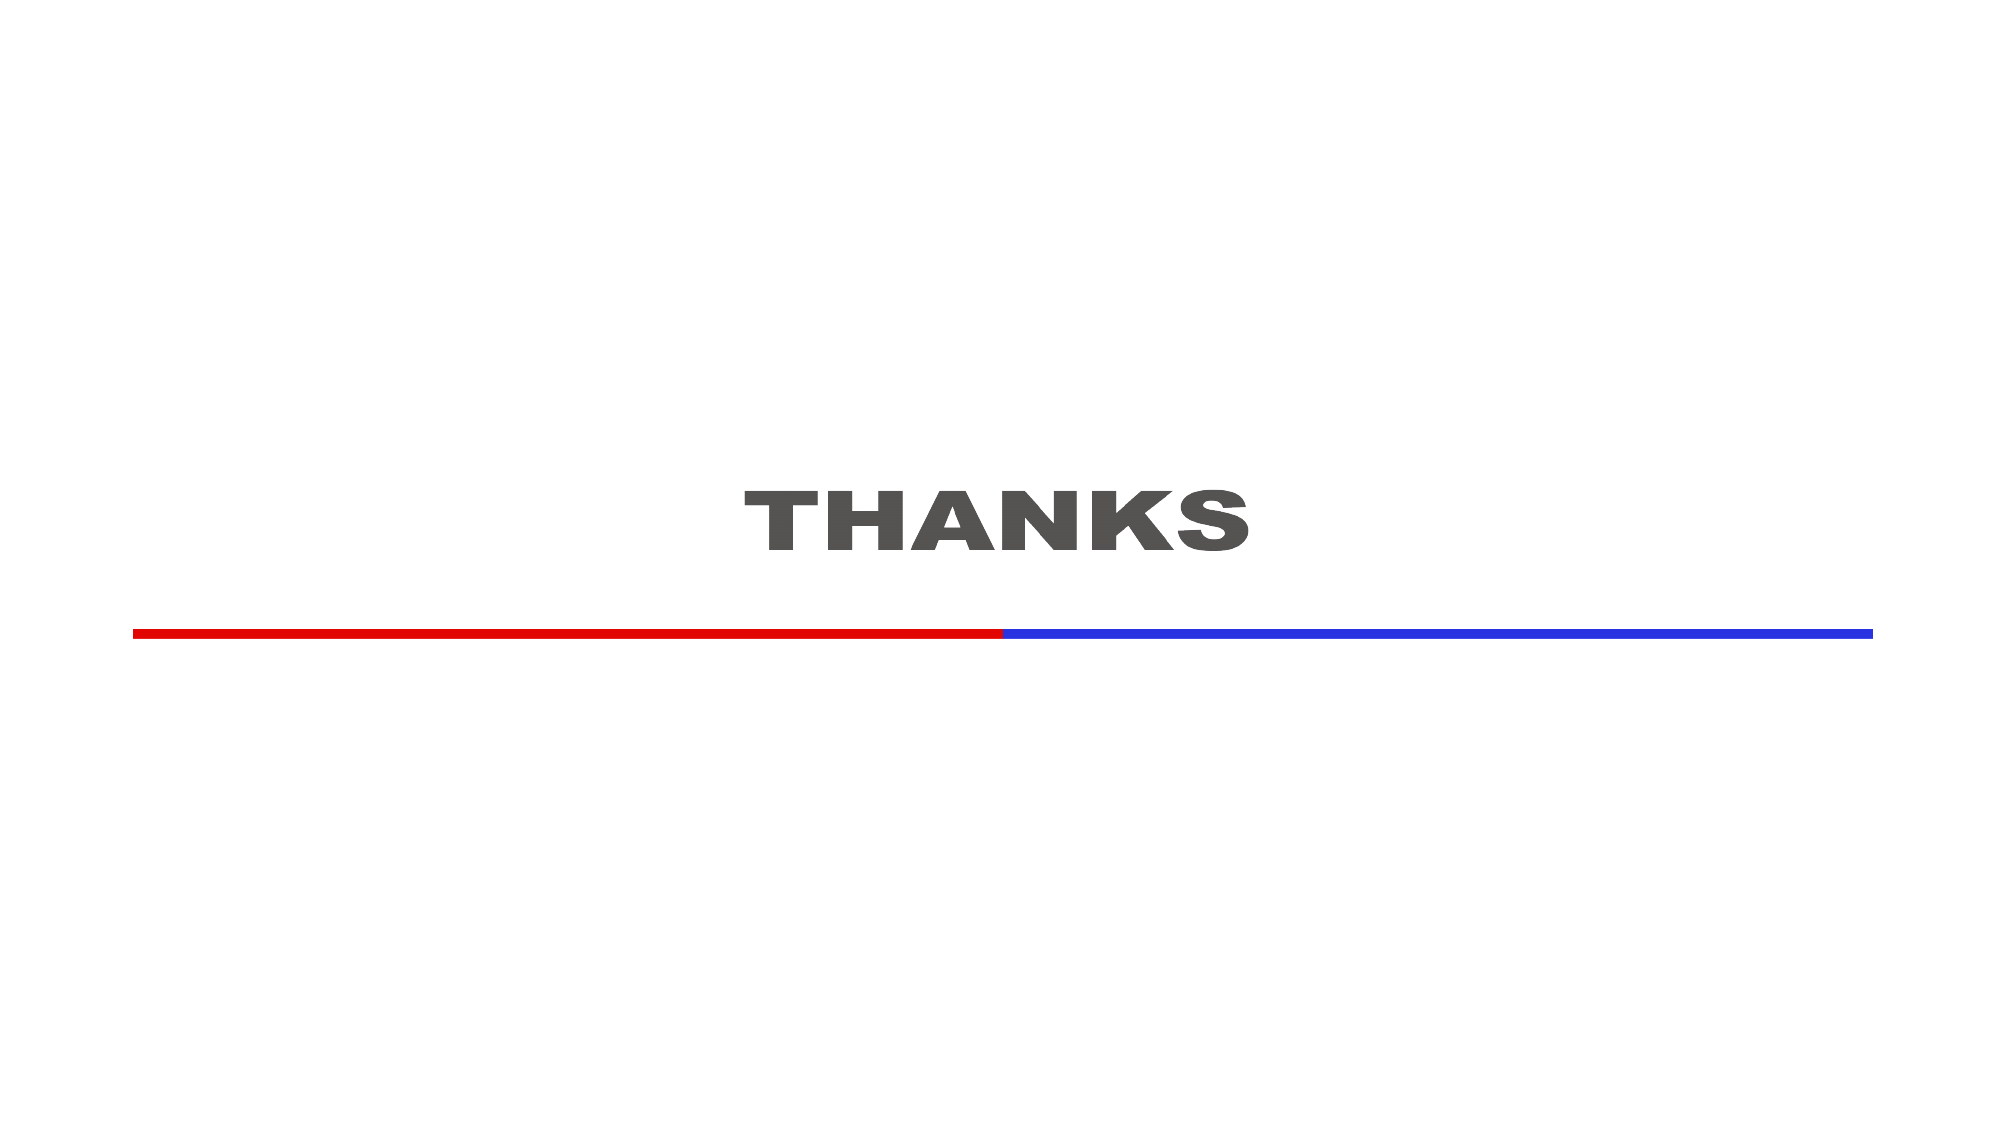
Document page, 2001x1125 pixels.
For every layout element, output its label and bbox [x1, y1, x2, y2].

picture [133, 629, 1873, 639]
picture [742, 479, 1252, 575]
